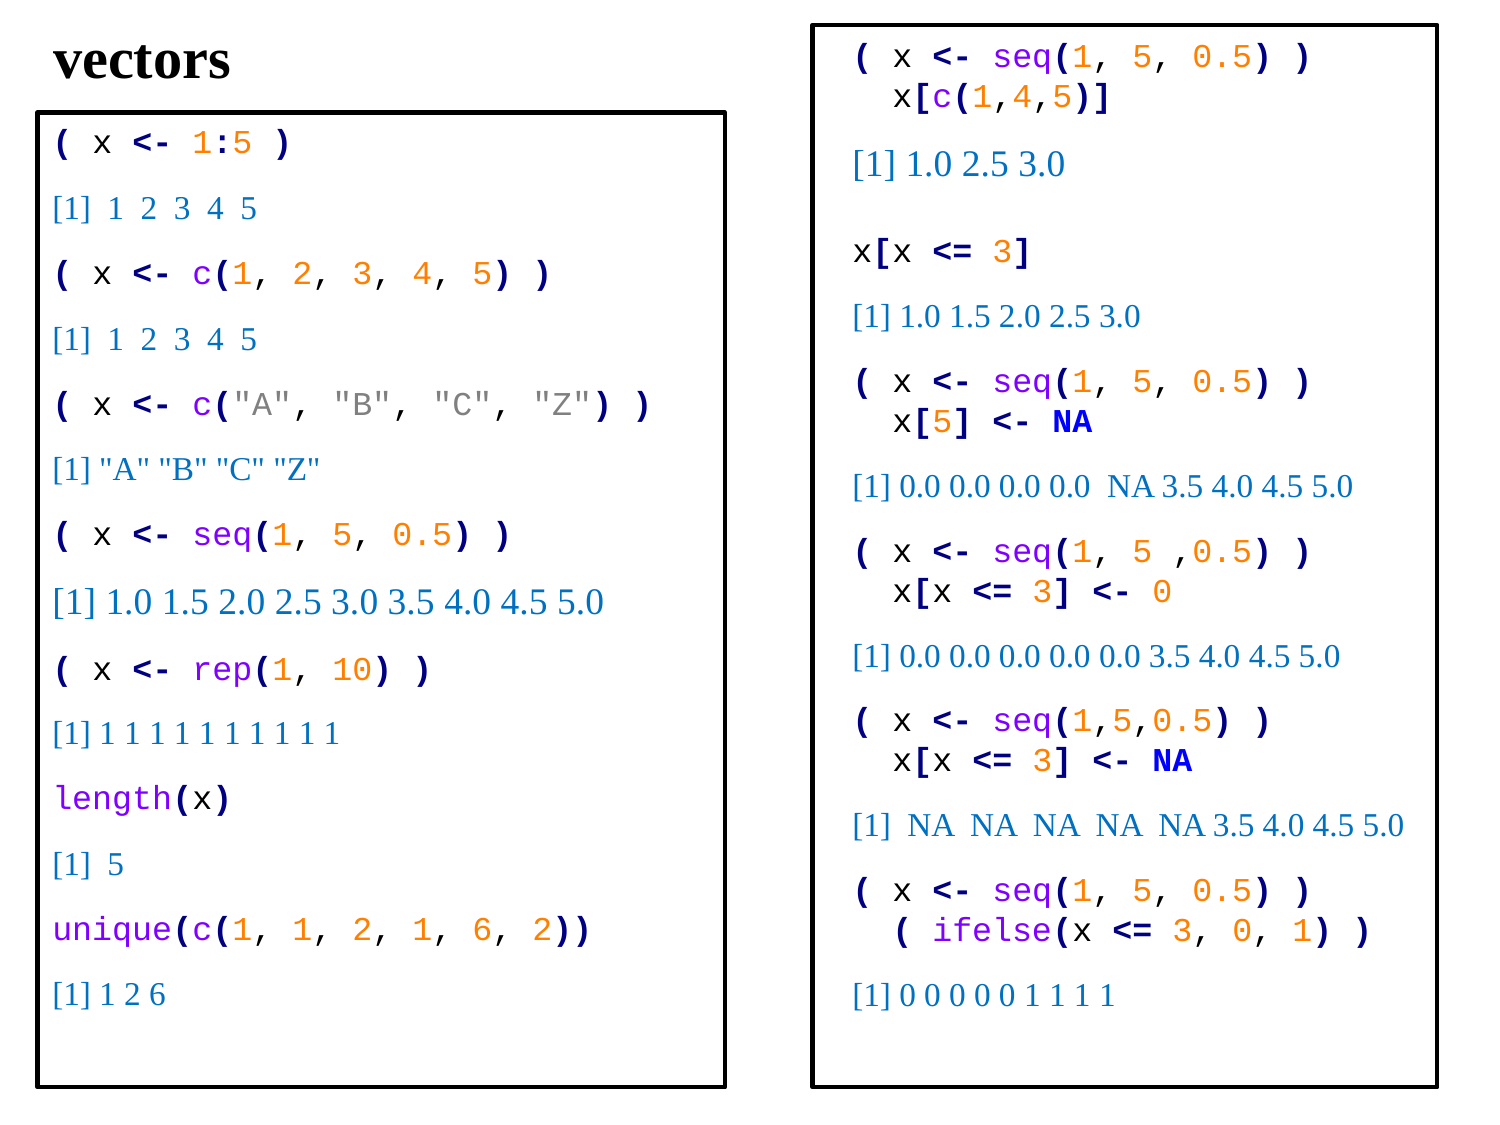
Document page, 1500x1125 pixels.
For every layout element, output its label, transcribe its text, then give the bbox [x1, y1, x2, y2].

text_box [35, 110, 727, 1089]
text_box [810, 23, 1439, 1089]
text_box vectors [38, 12, 247, 98]
